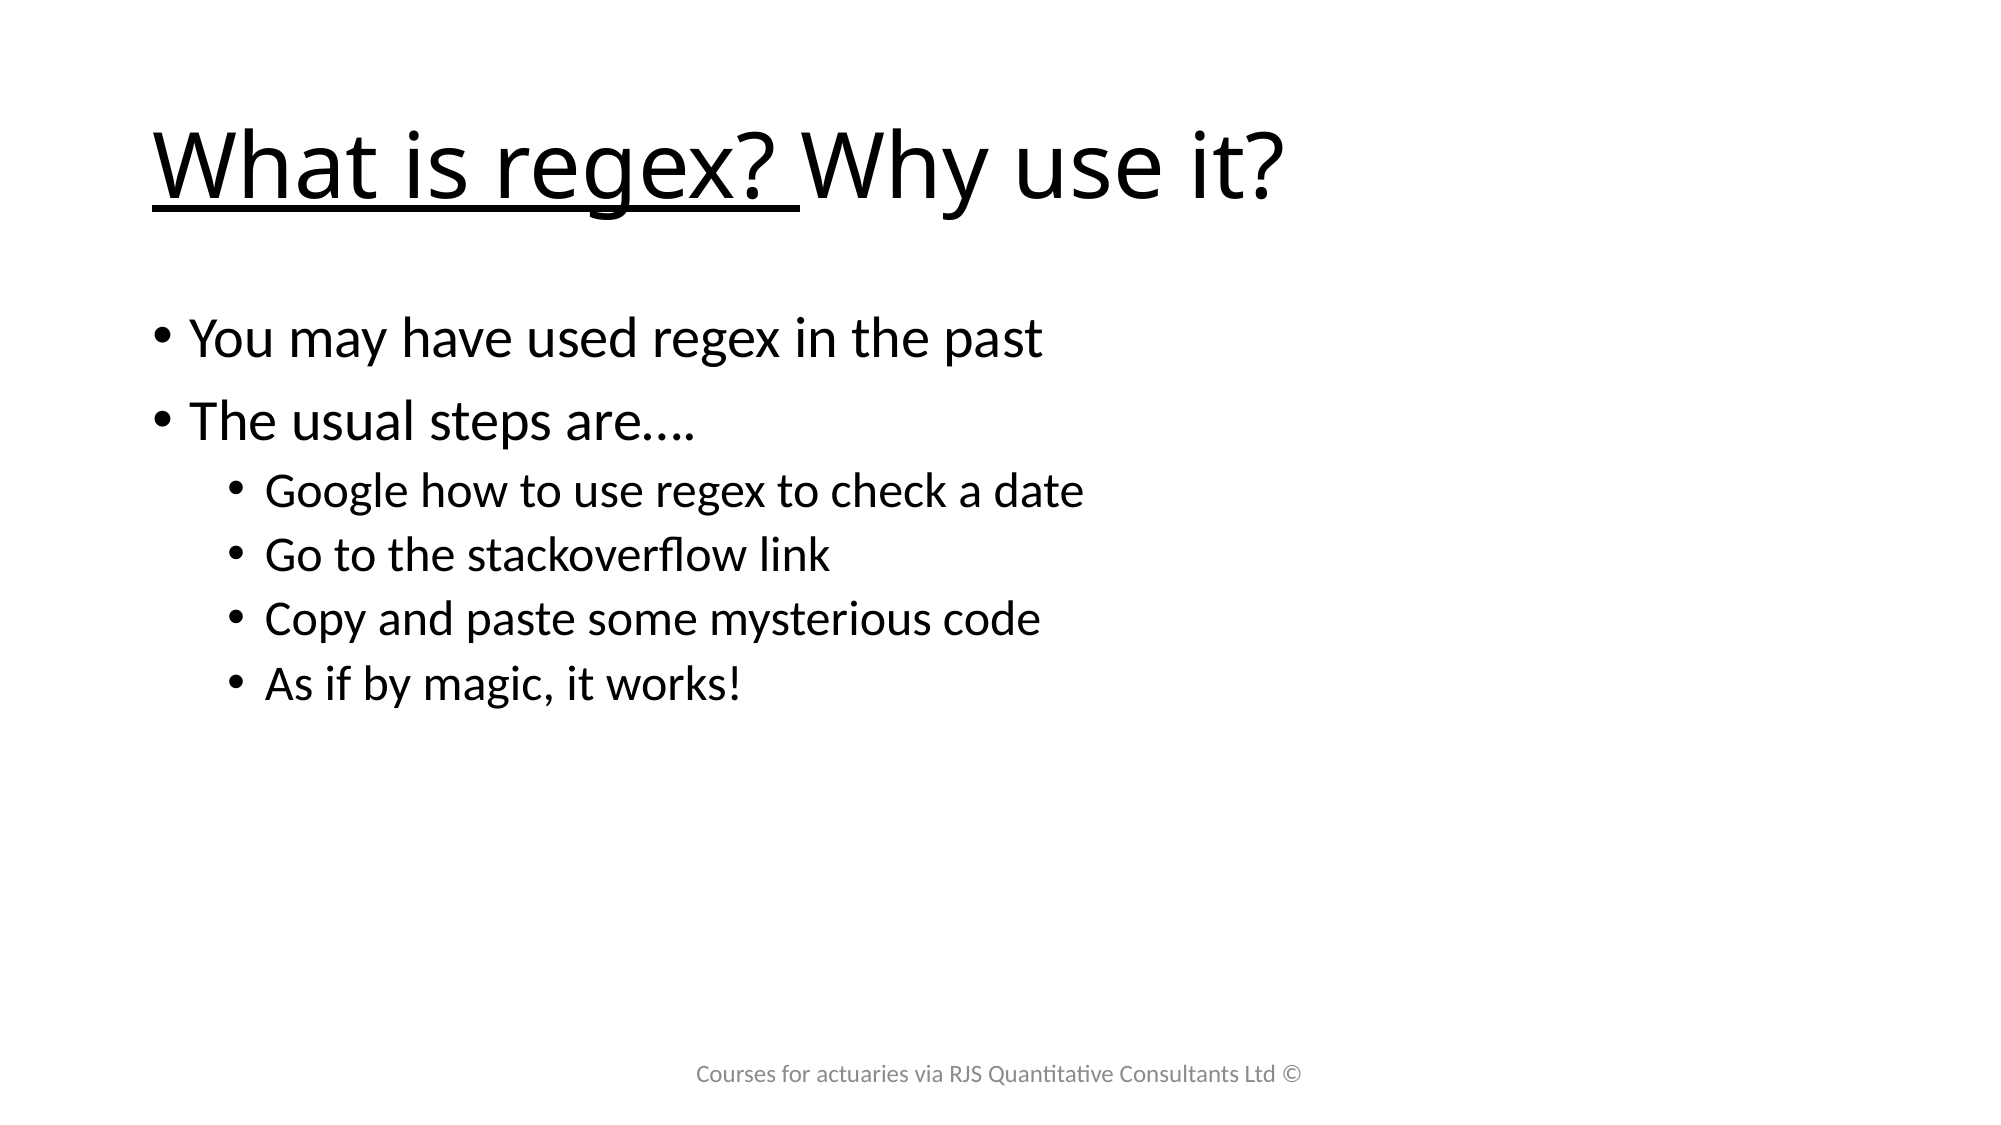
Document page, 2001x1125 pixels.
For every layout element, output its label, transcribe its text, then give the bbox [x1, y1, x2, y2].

title What is regex? Why use it? [137, 59, 1863, 278]
list You may have used regex in the past The usual steps are…. Google how to use regex to check a date Go to the stackoverflow link Copy and paste some mysterious code As if by magic, it works! [137, 299, 1863, 1014]
footer Courses for actuaries via RJS Quantitative Consultants Ltd © [662, 1042, 1338, 1103]
